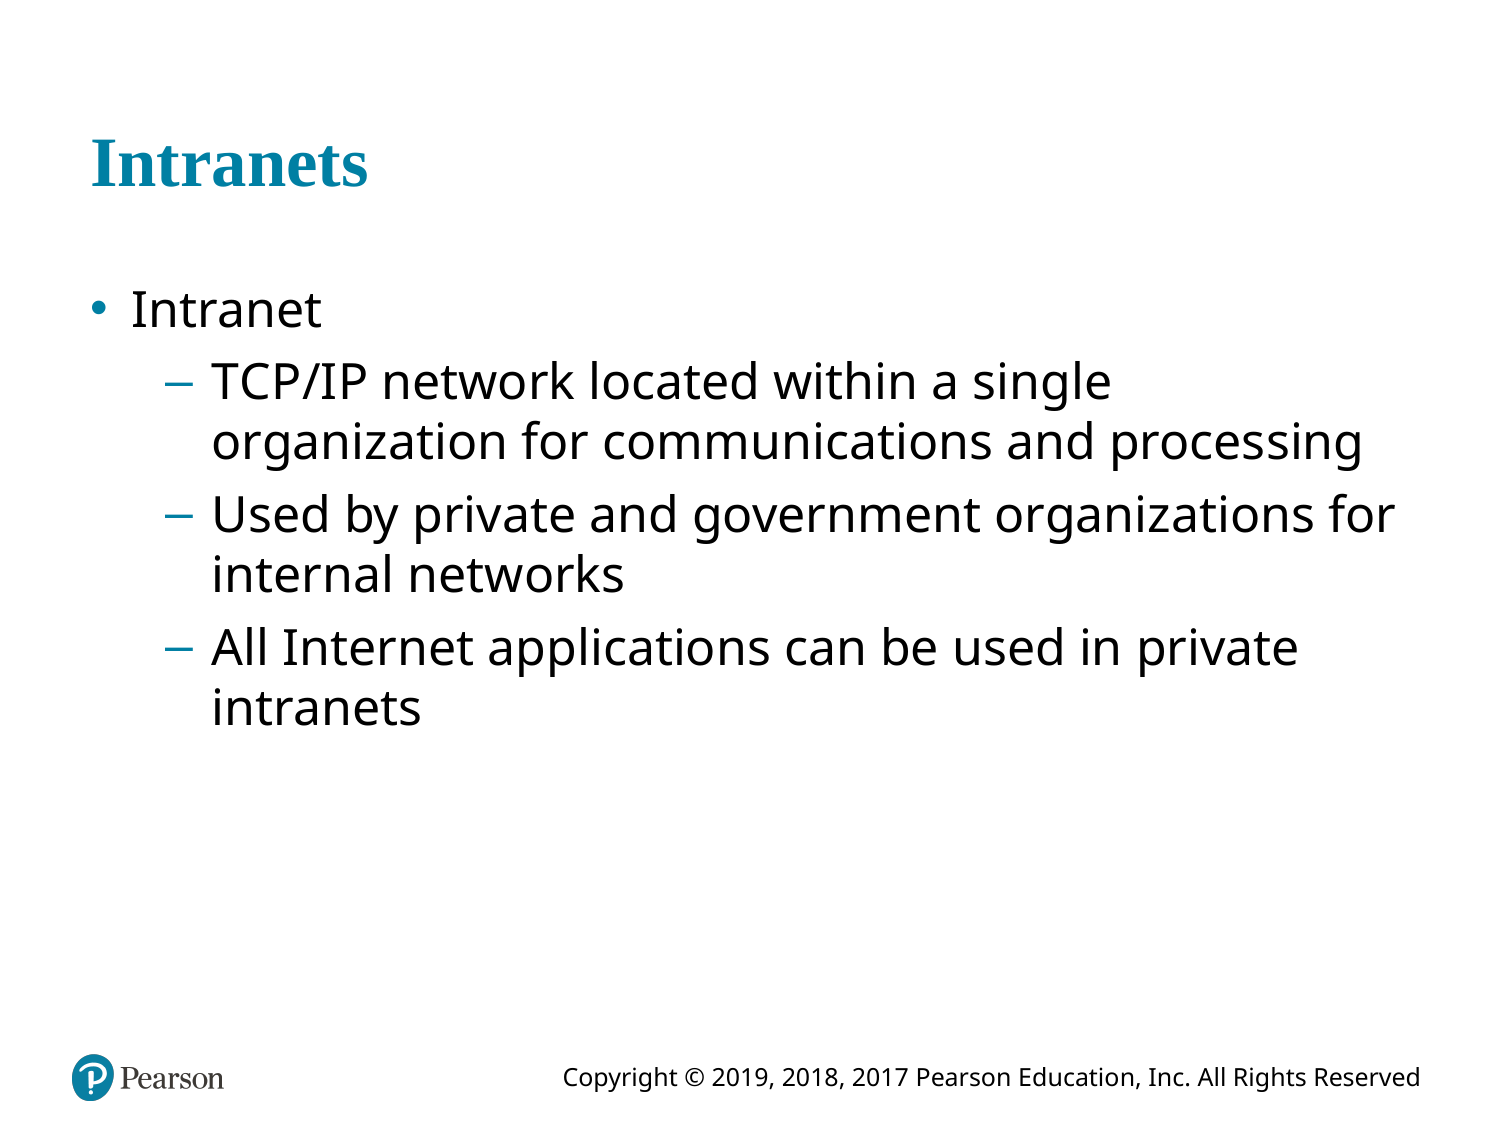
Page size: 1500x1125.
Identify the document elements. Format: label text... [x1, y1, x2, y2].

picture [80, 1063, 106, 1088]
picture [72, 1054, 88, 1070]
picture [98, 1054, 224, 1101]
title Intranets [75, 35, 1425, 216]
list Intranet T C P/I P network located within a single organization for communications and processing Used by private and government organizations for internal networks All Internet applications can be used in private intranets [75, 262, 1425, 755]
picture [72, 1087, 83, 1101]
